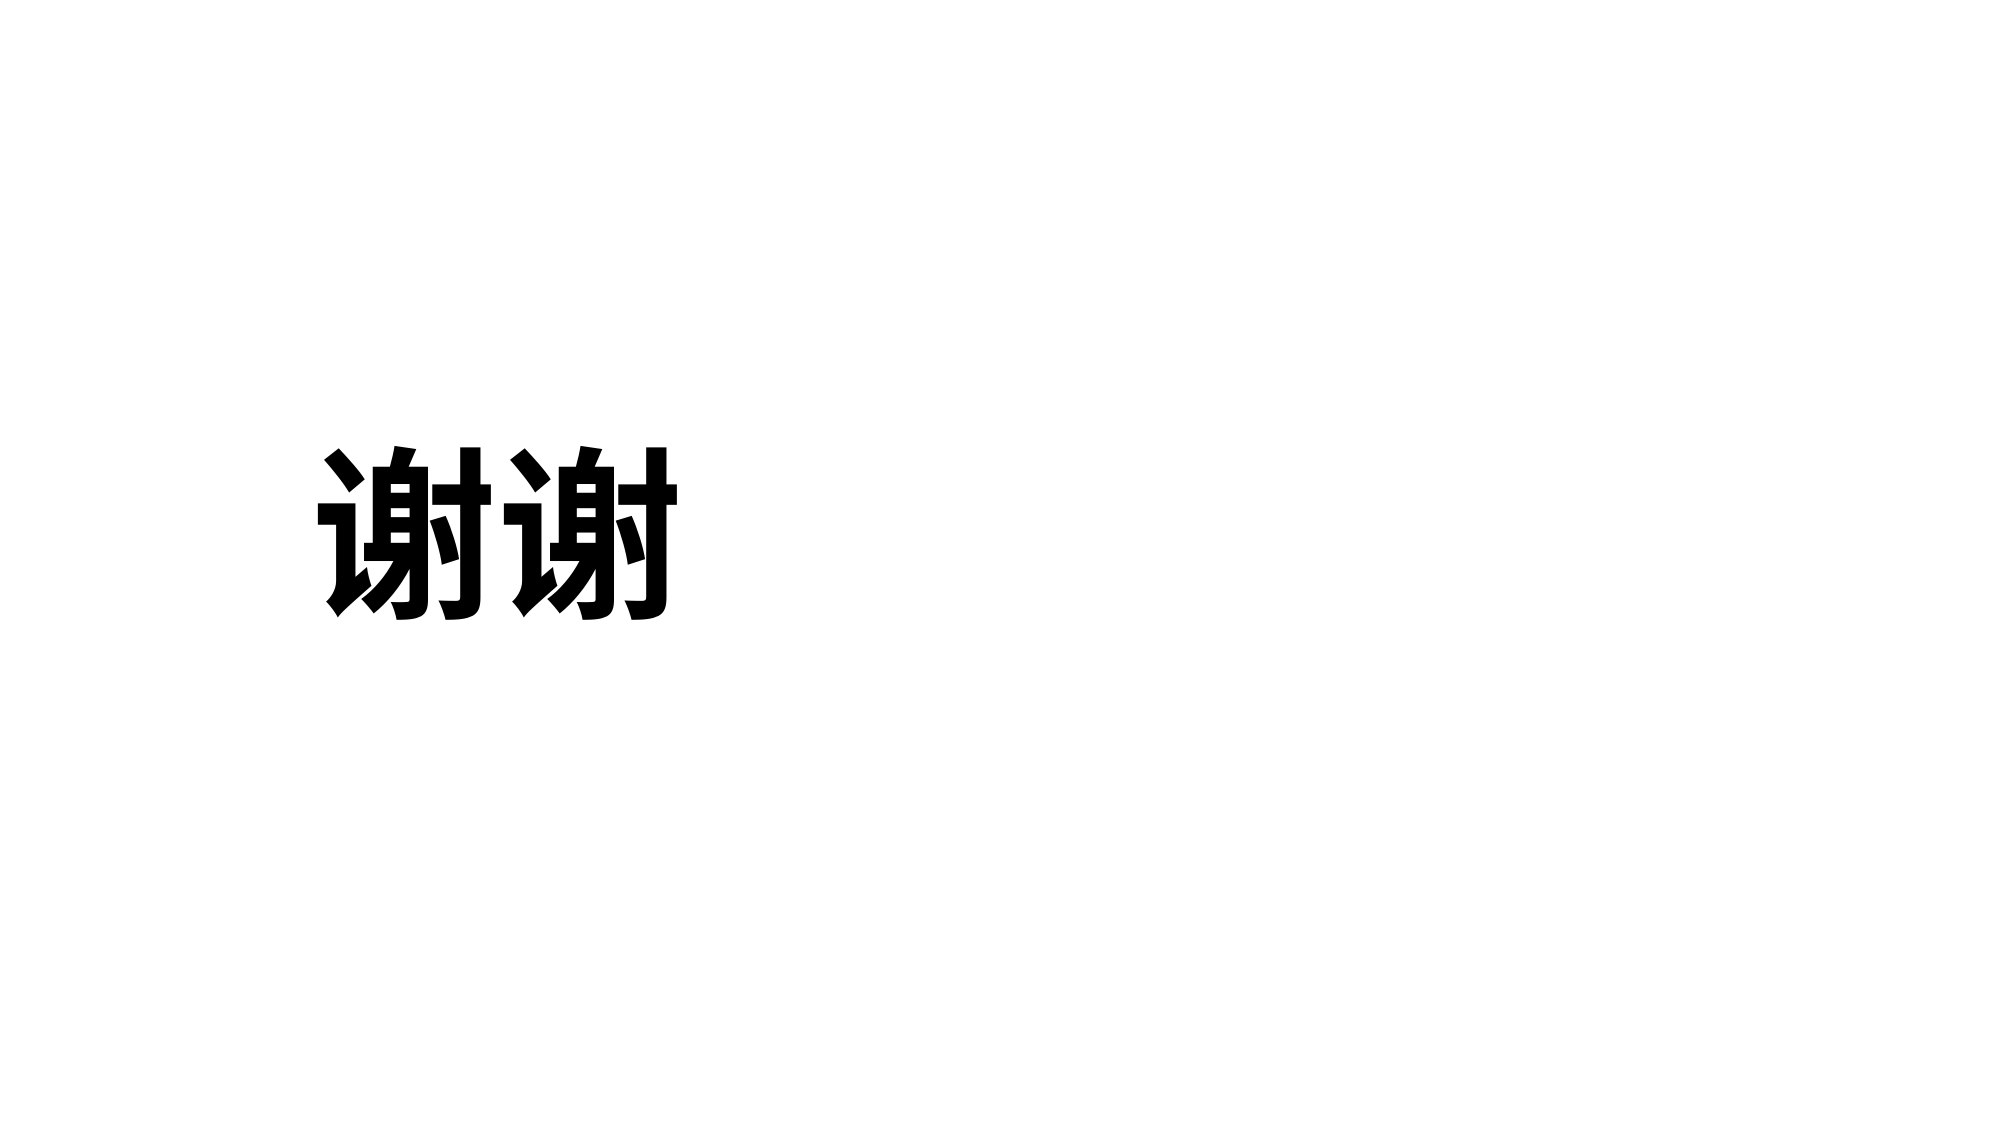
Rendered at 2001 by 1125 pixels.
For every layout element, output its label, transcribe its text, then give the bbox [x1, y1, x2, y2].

title 谢谢 [81, 435, 1807, 653]
